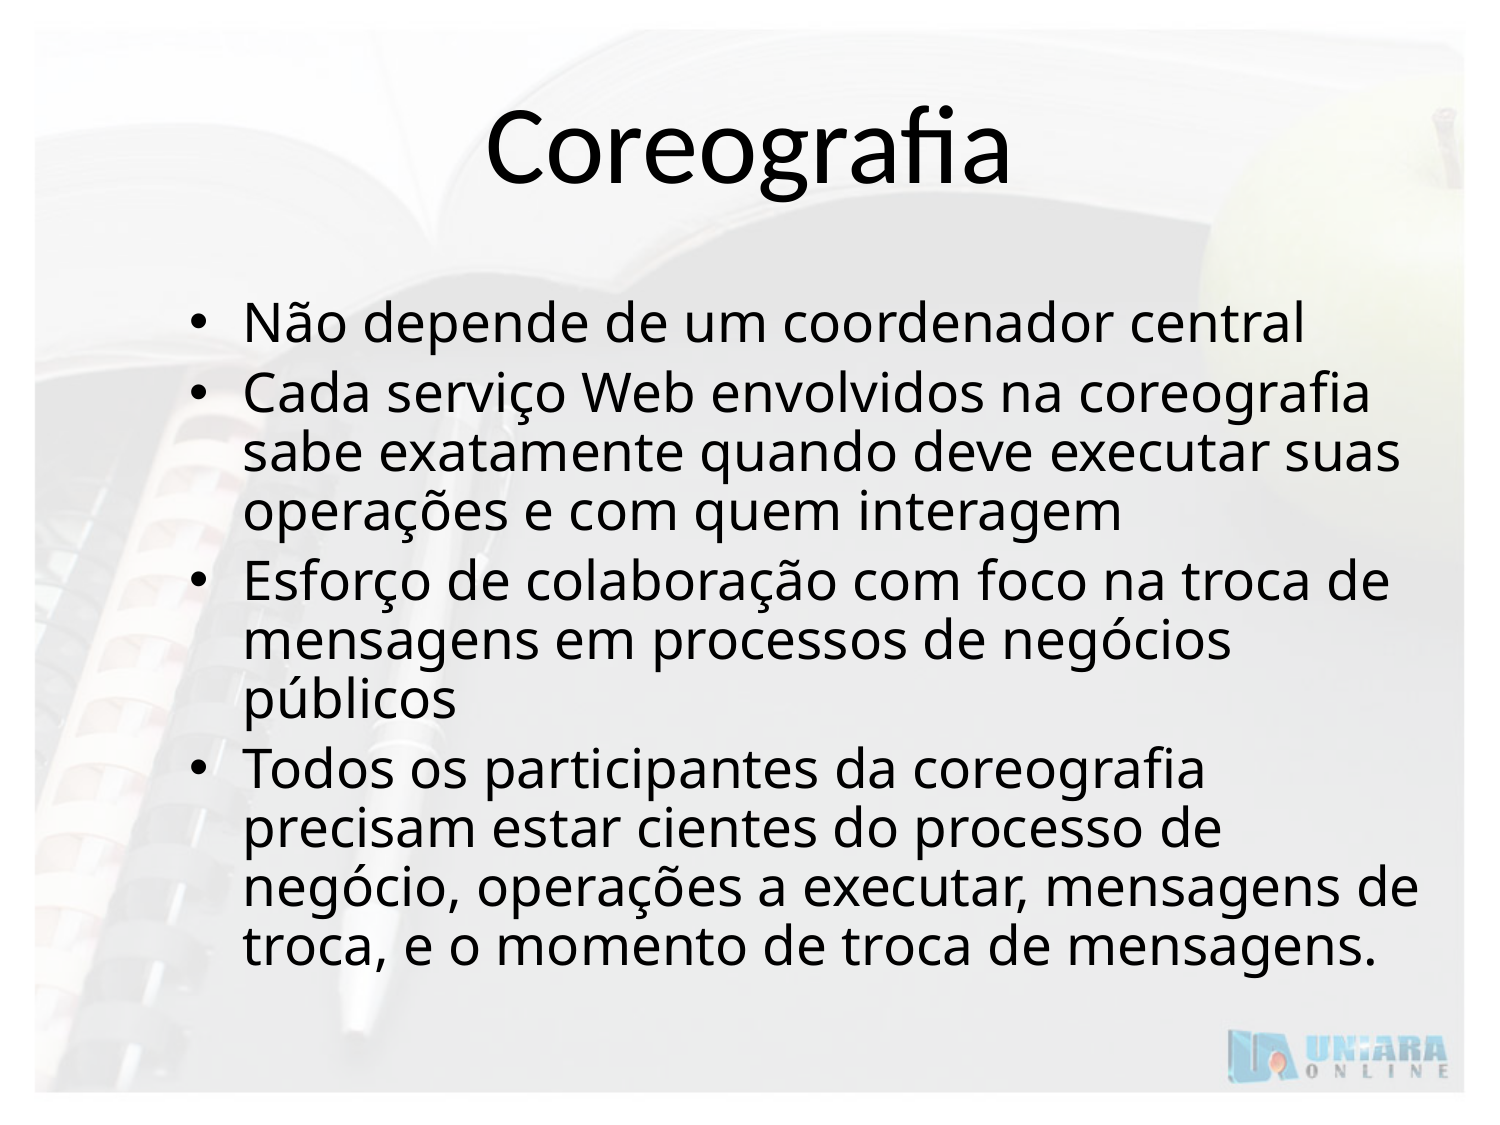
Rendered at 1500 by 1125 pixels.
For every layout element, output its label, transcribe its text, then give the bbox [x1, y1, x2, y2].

list Não depende de um coordenador central Cada serviço Web envolvidos na coreografia sabe exatamente quando deve executar suas operações e com quem interagem Esforço de colaboração com foco na troca de mensagens em processos de negócios públicos Todos os participantes da coreografia precisam estar cientes do processo de negócio, operações a executar, mensagens de troca, e o momento de troca de mensagens. [174, 287, 1463, 985]
title Coreografia [75, 45, 1425, 233]
